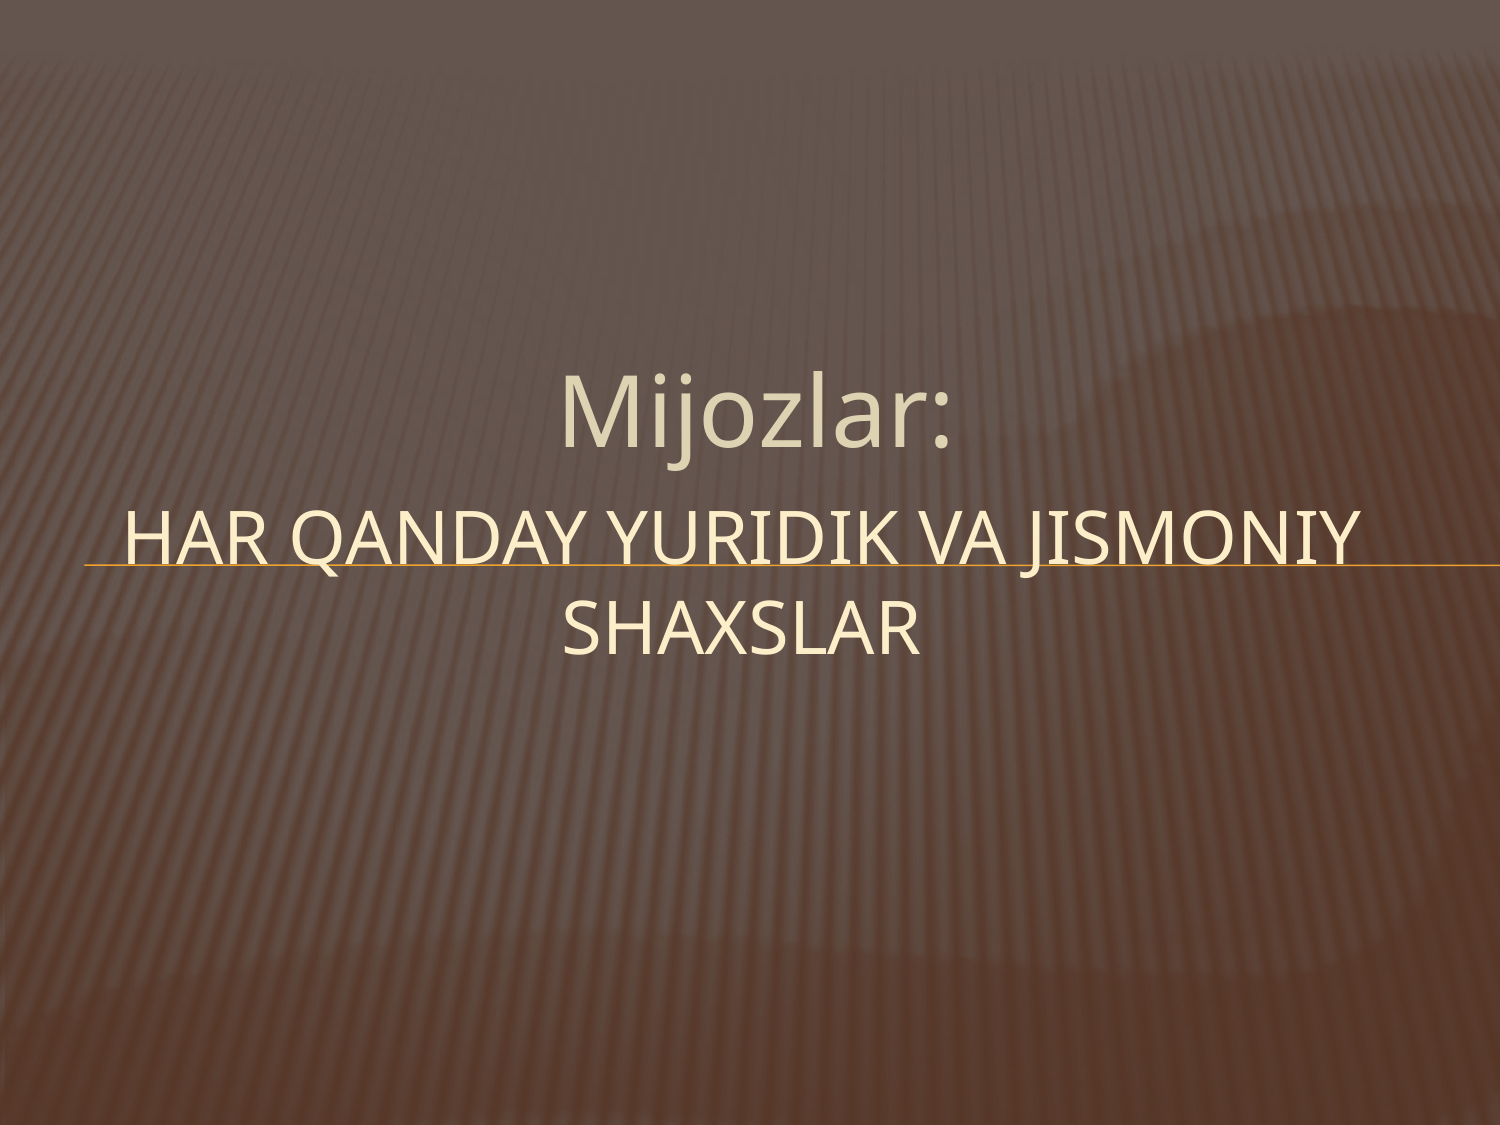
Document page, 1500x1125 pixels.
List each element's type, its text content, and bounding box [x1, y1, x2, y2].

list Mijozlar: [62, 275, 1450, 475]
title Har qanday yuridik va jismoniy shaxslar [29, 483, 1455, 678]
